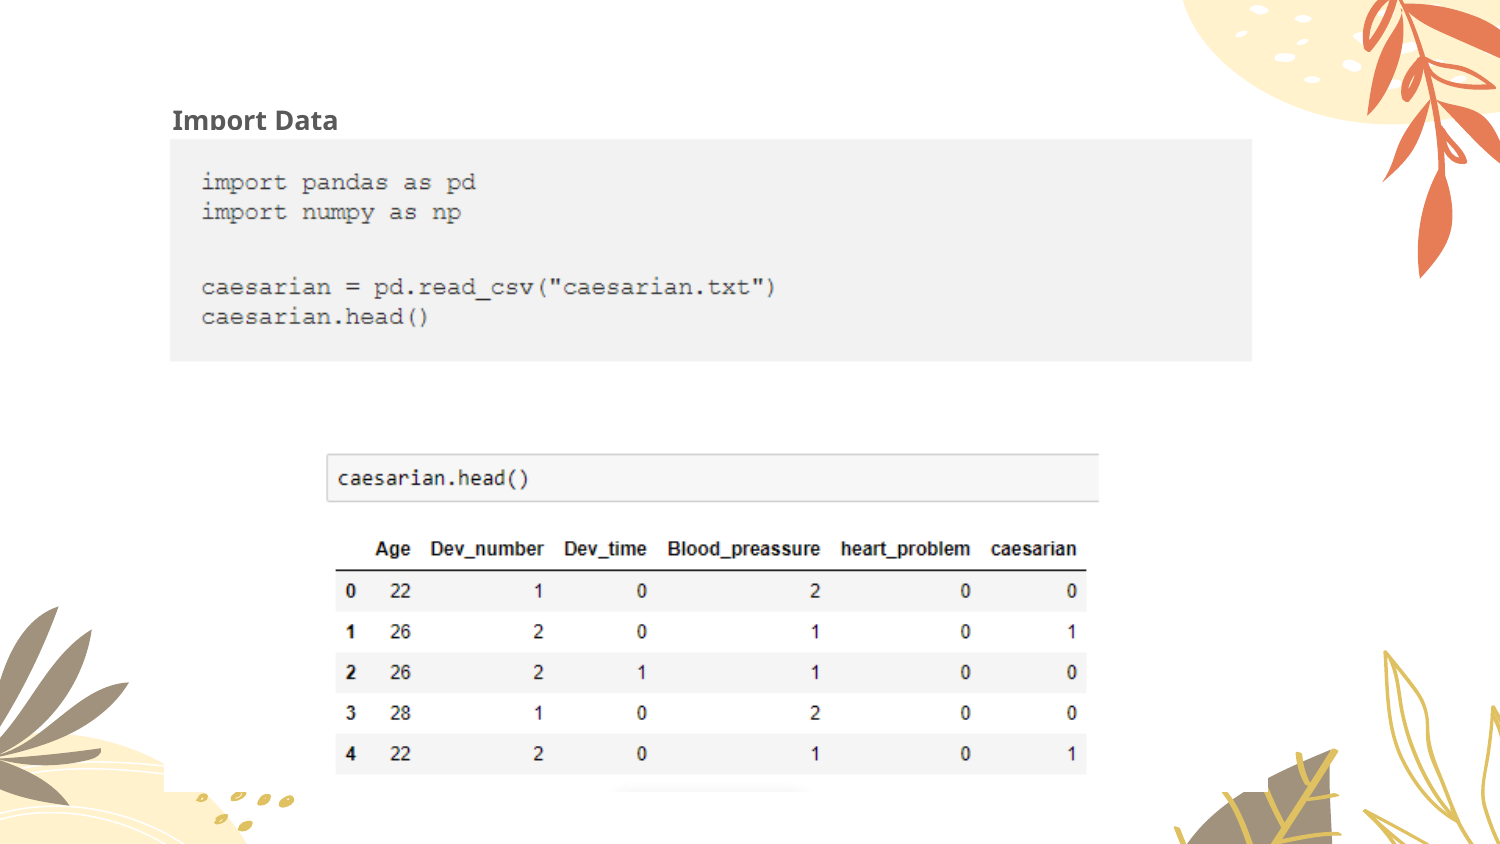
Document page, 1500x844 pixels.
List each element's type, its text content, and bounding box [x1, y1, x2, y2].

picture [164, 130, 1268, 793]
text_box Import Data [157, 83, 1365, 179]
